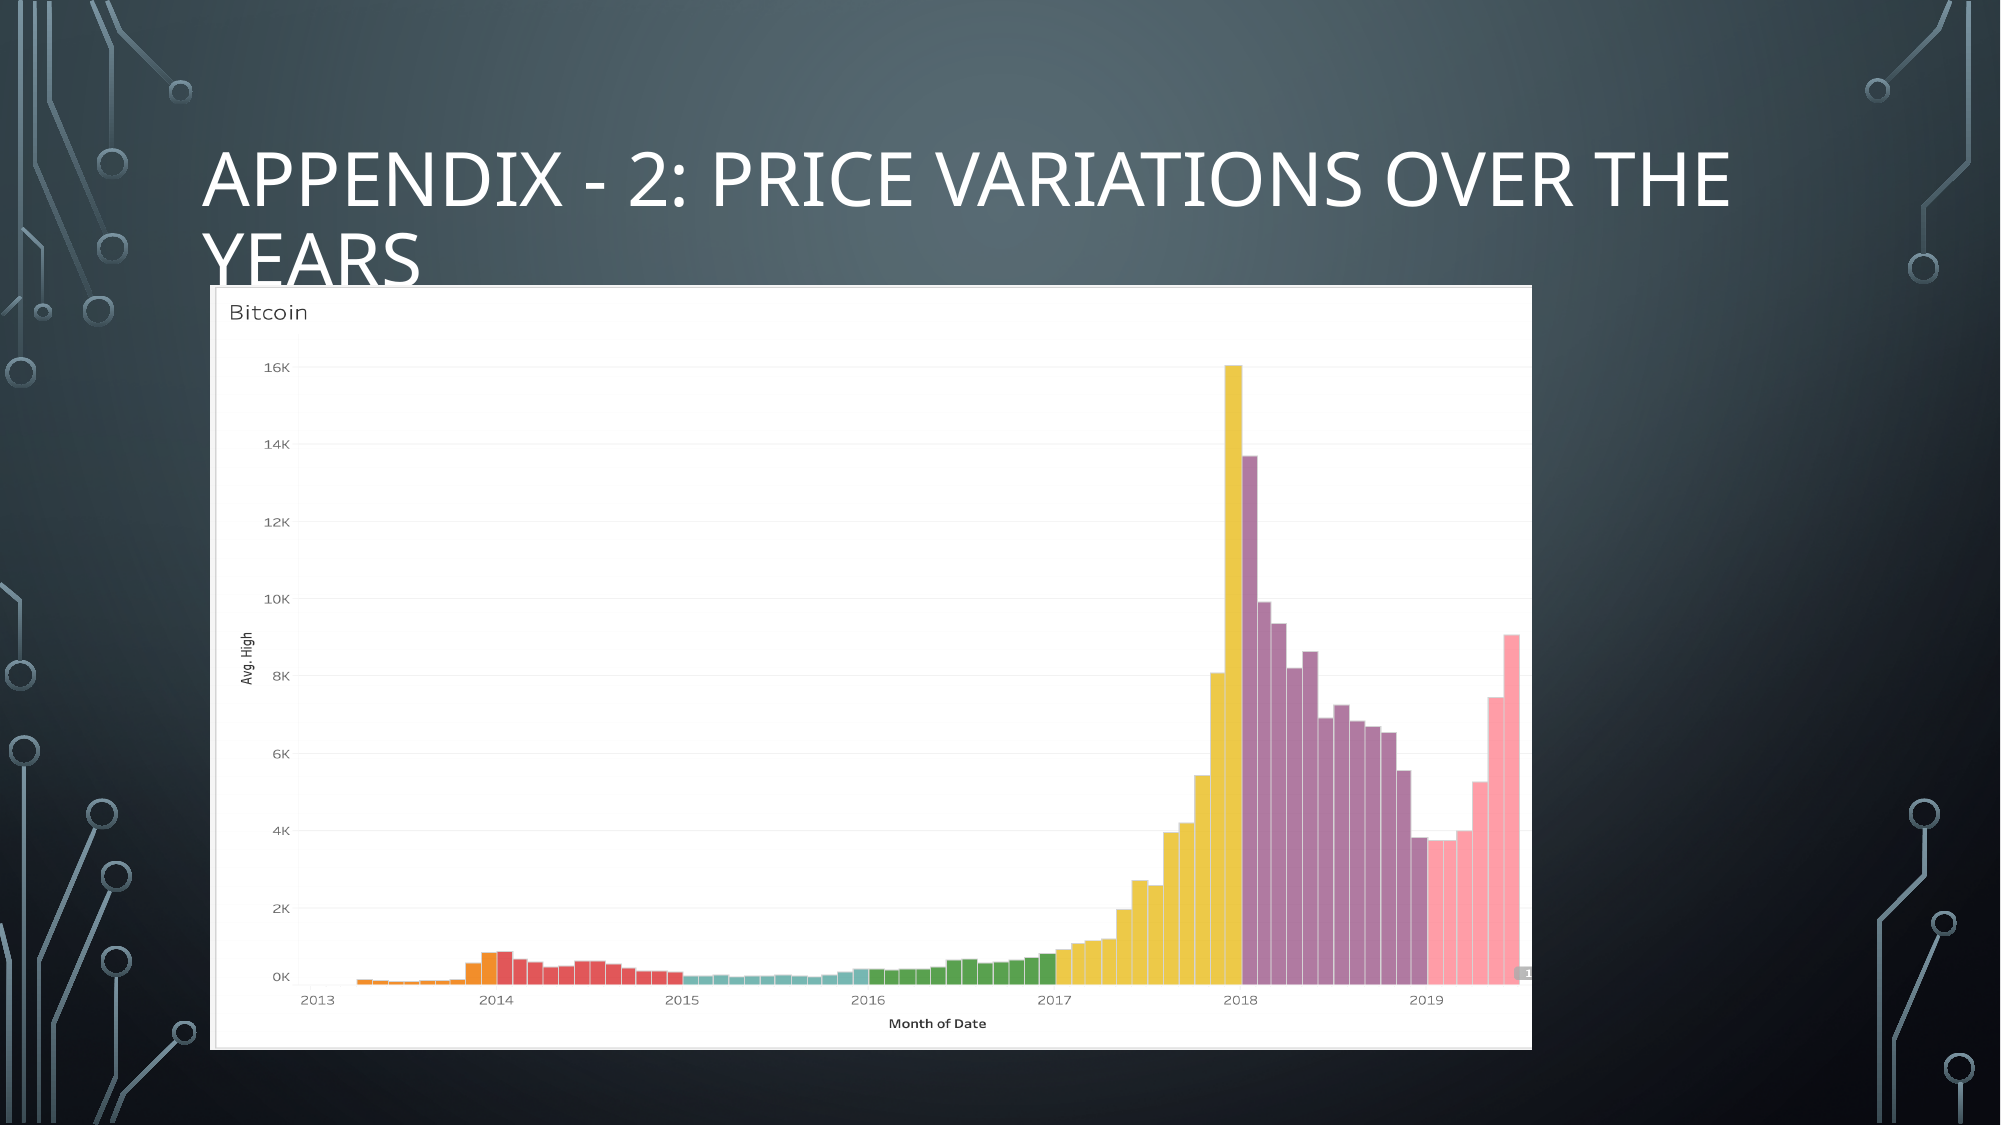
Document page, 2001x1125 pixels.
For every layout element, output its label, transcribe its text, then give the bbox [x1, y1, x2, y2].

title APPENDIX - 2: Price variations over the years [187, 101, 1813, 344]
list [209, 285, 1533, 1051]
